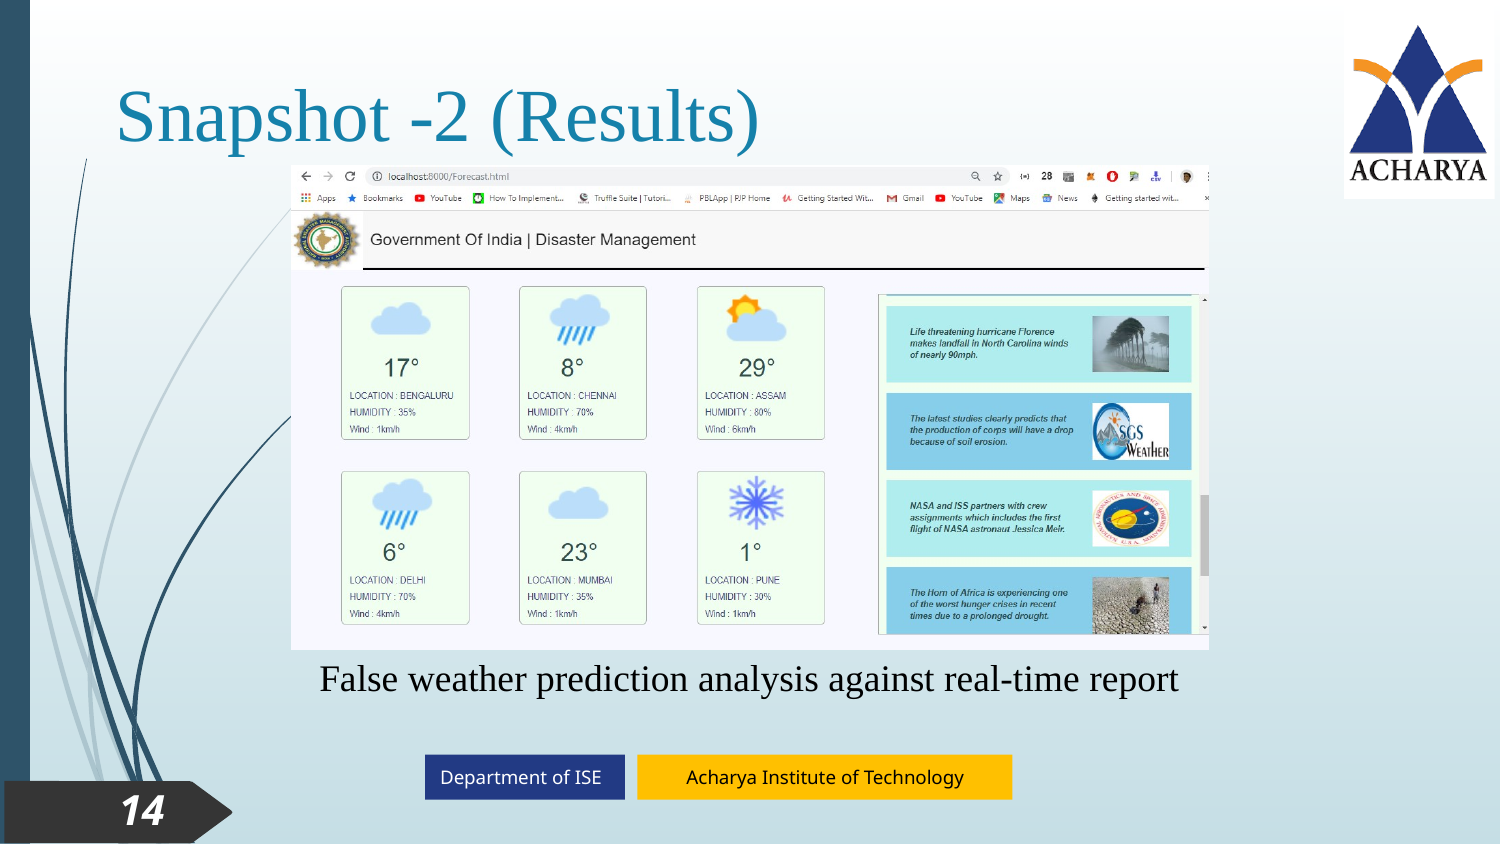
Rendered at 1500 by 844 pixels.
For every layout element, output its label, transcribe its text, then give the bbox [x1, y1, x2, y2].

title Snapshot -2 (Results) [100, 51, 1376, 233]
text_box False weather prediction analysis against real-time report [117, 646, 1382, 707]
slide_number 14 [83, 789, 180, 835]
picture [290, 165, 1209, 651]
picture [1344, 5, 1495, 199]
